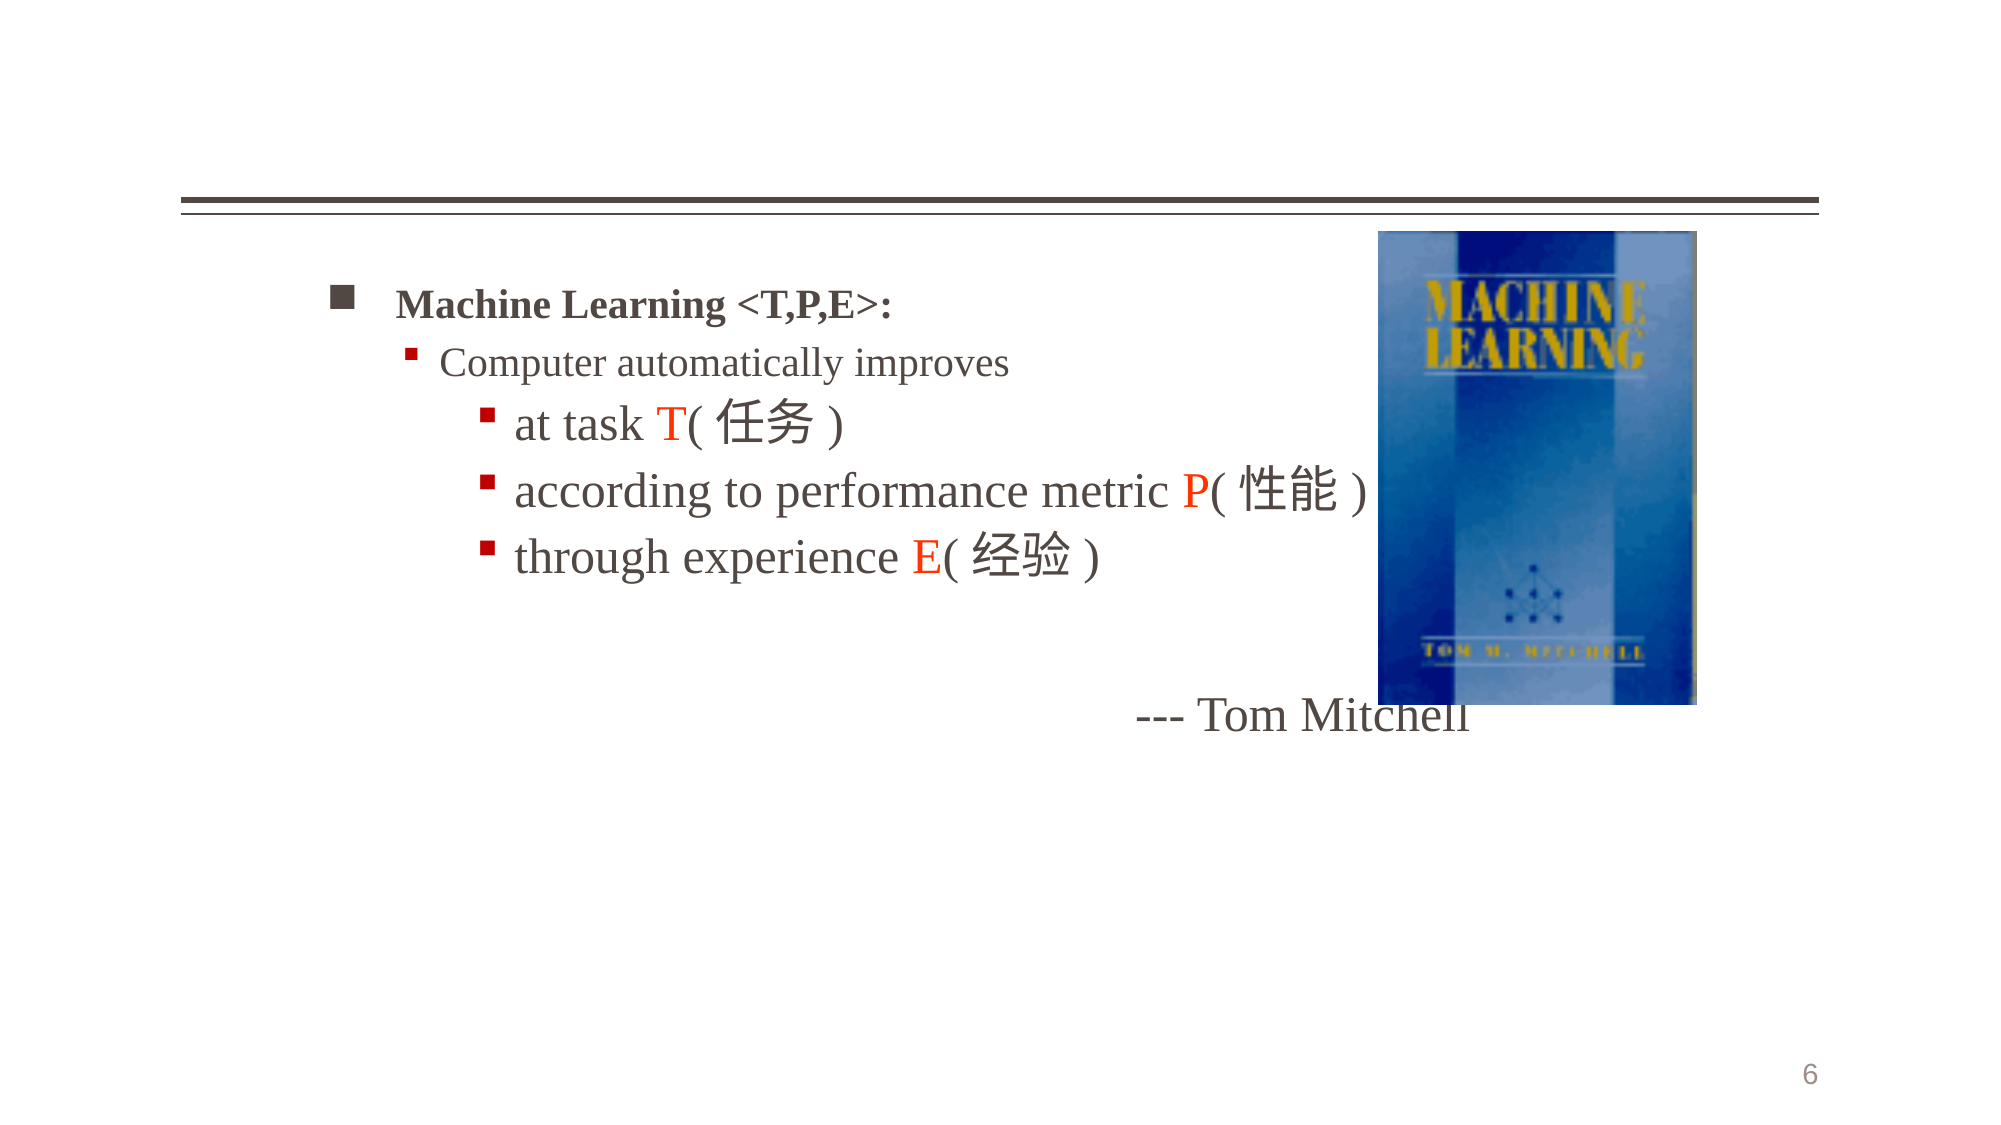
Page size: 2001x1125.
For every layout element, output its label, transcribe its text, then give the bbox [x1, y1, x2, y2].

picture [1378, 231, 1697, 705]
list Machine Learning <T,P,E>: Computer automatically improves at task T(任务) according to performance metric P(性能) through experience E(经验) --- Tom Mitchell [326, 275, 1473, 1094]
slide_number 6 [1518, 1042, 1819, 1103]
